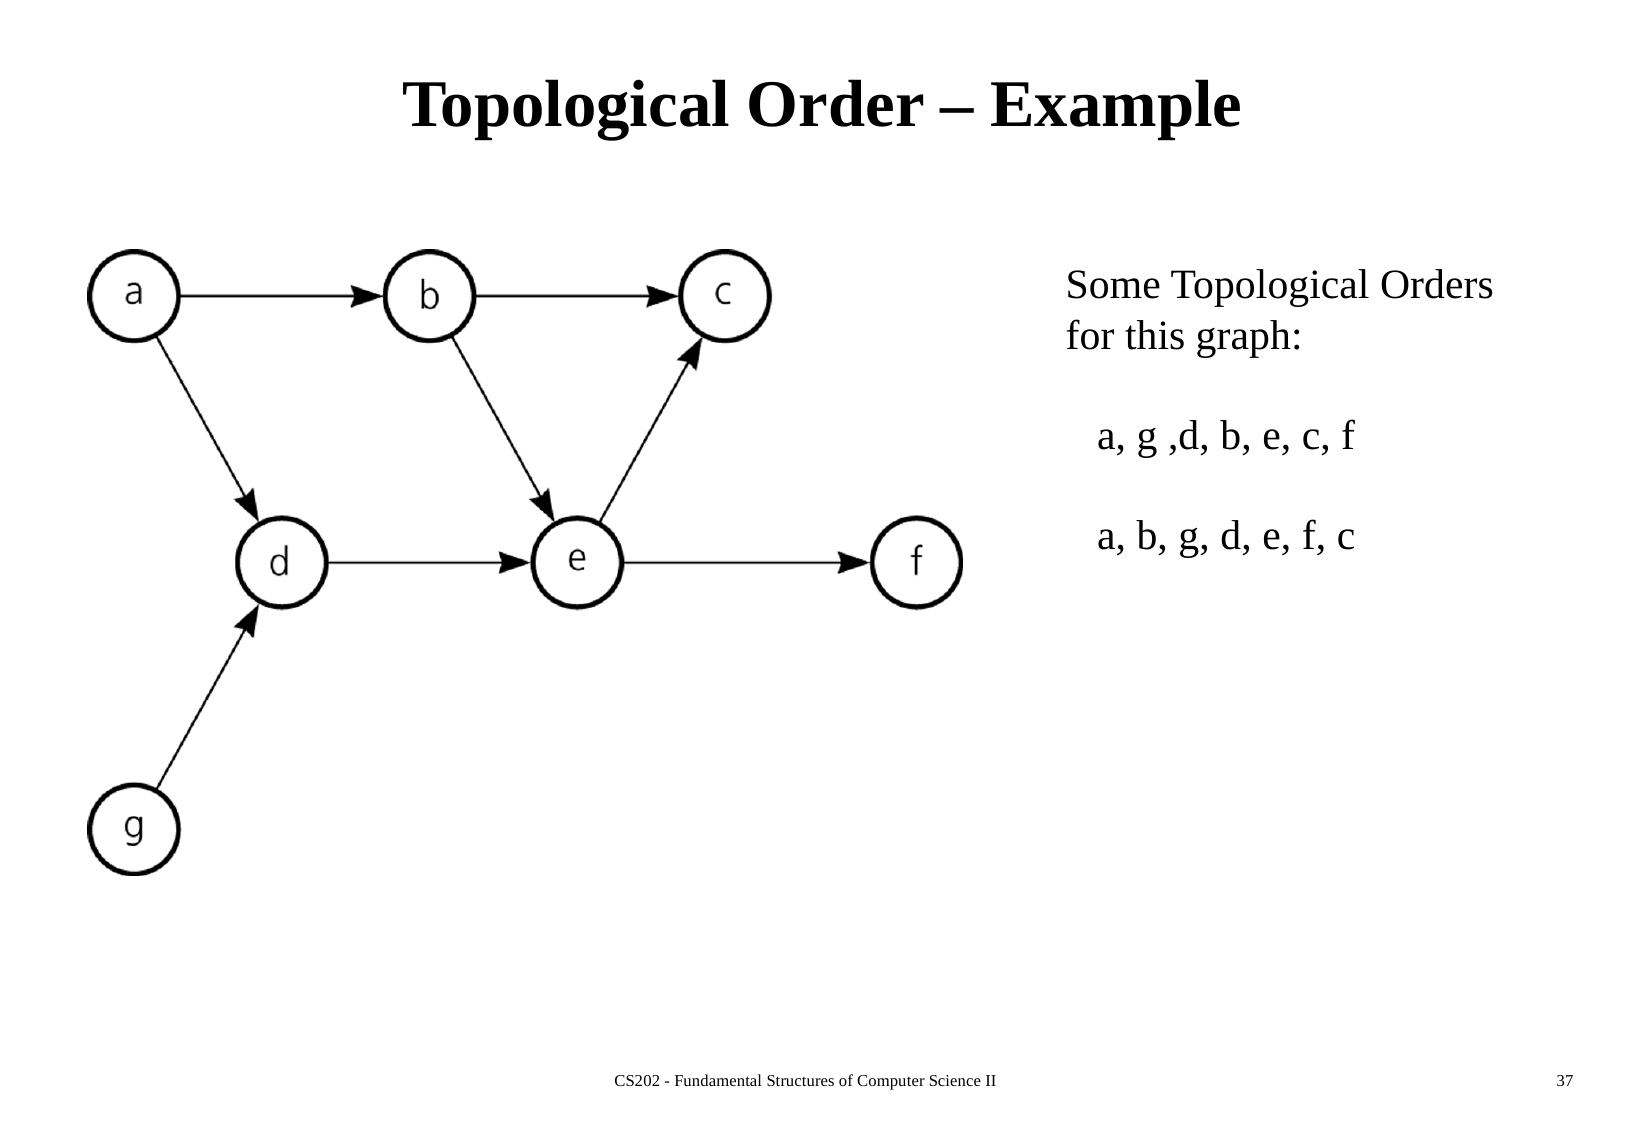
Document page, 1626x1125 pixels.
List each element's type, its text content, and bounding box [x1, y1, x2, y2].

title Topological Order – Example [62, 24, 1600, 175]
slide_number 37 [1249, 1062, 1589, 1101]
text_box Some Topological Orders for this graph: a, g ,d, b, e, c, f a, b, g, d, e, f, c [1050, 249, 1510, 615]
picture [87, 249, 963, 876]
footer CS202 - Fundamental Structures of Computer Science II [500, 1062, 1111, 1101]
